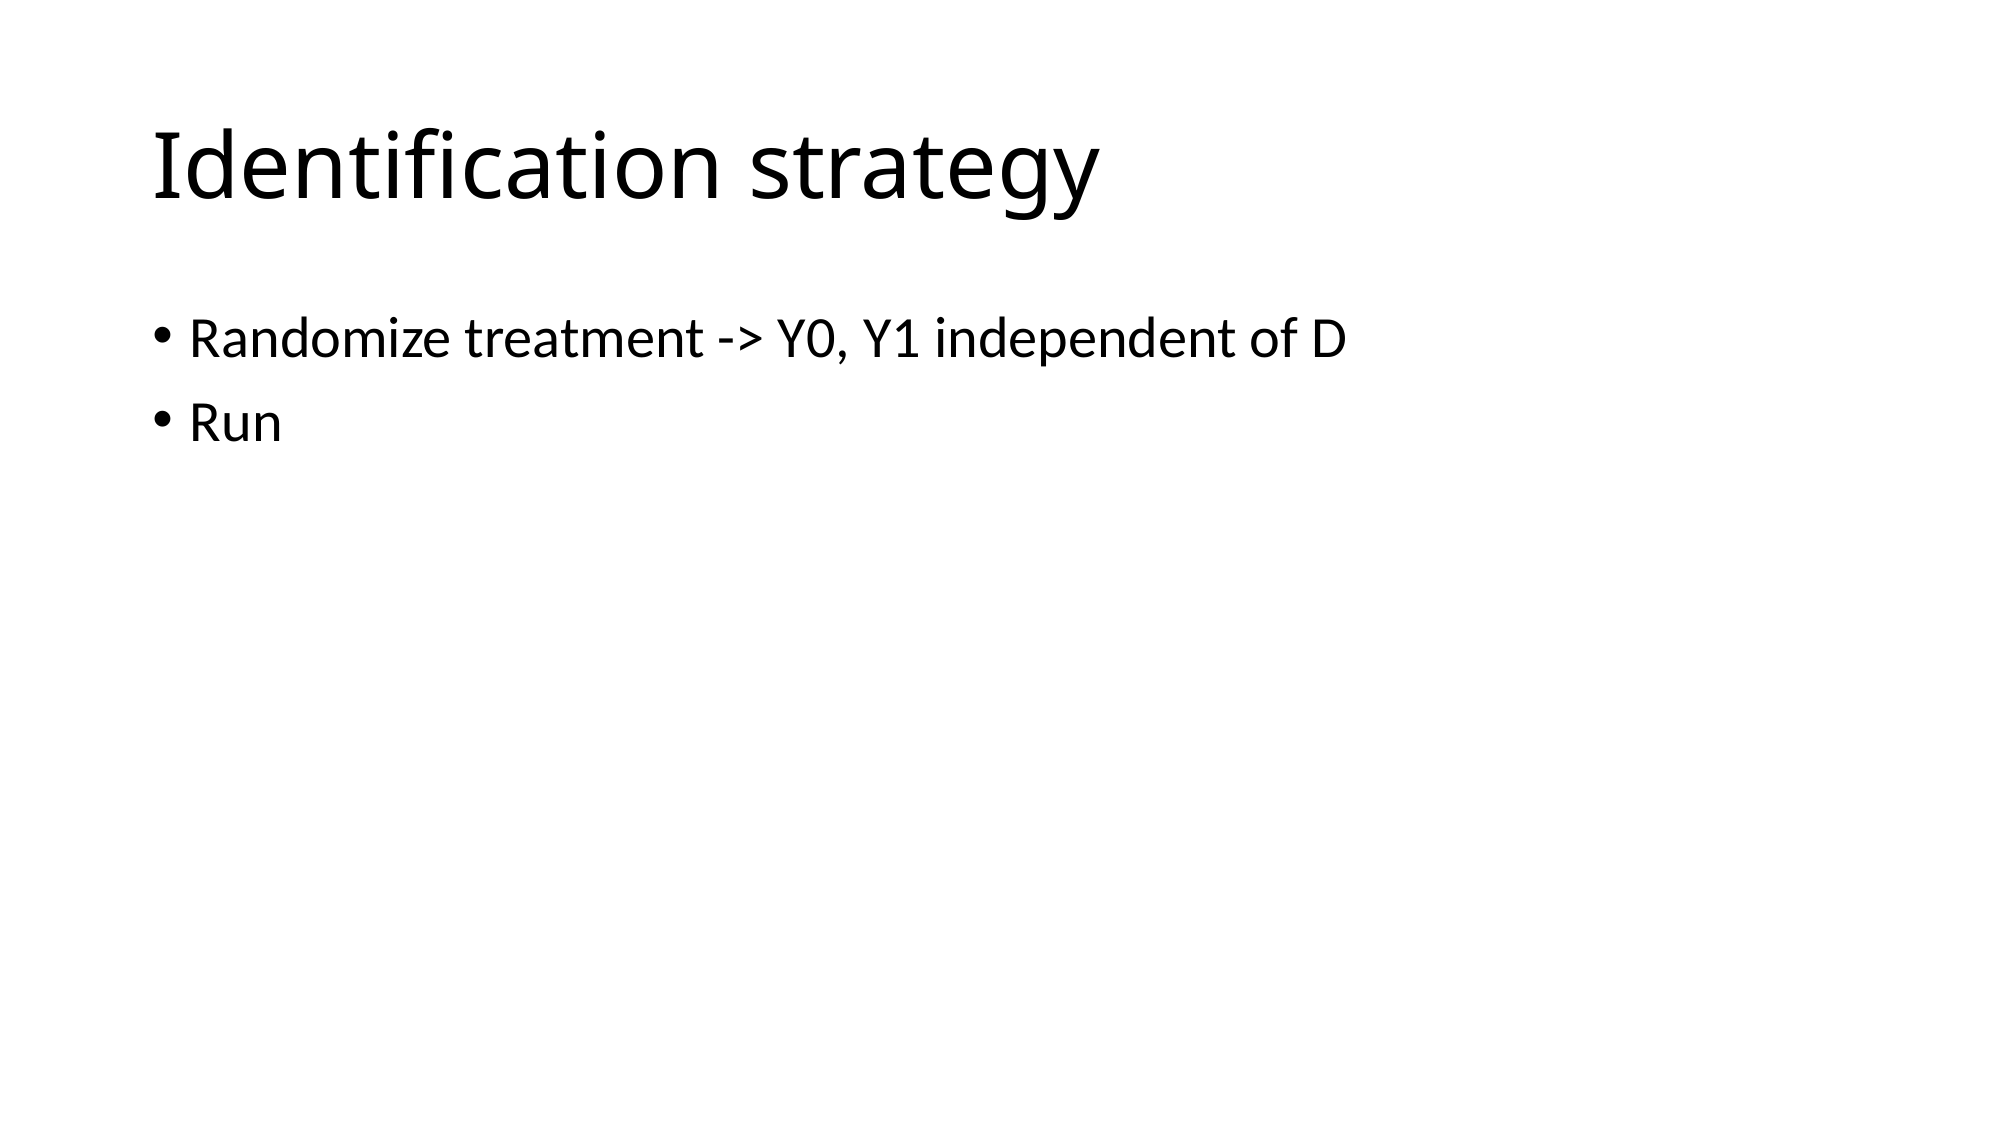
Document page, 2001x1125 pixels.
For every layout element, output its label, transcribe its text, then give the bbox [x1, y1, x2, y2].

title Identification strategy [137, 59, 1863, 278]
